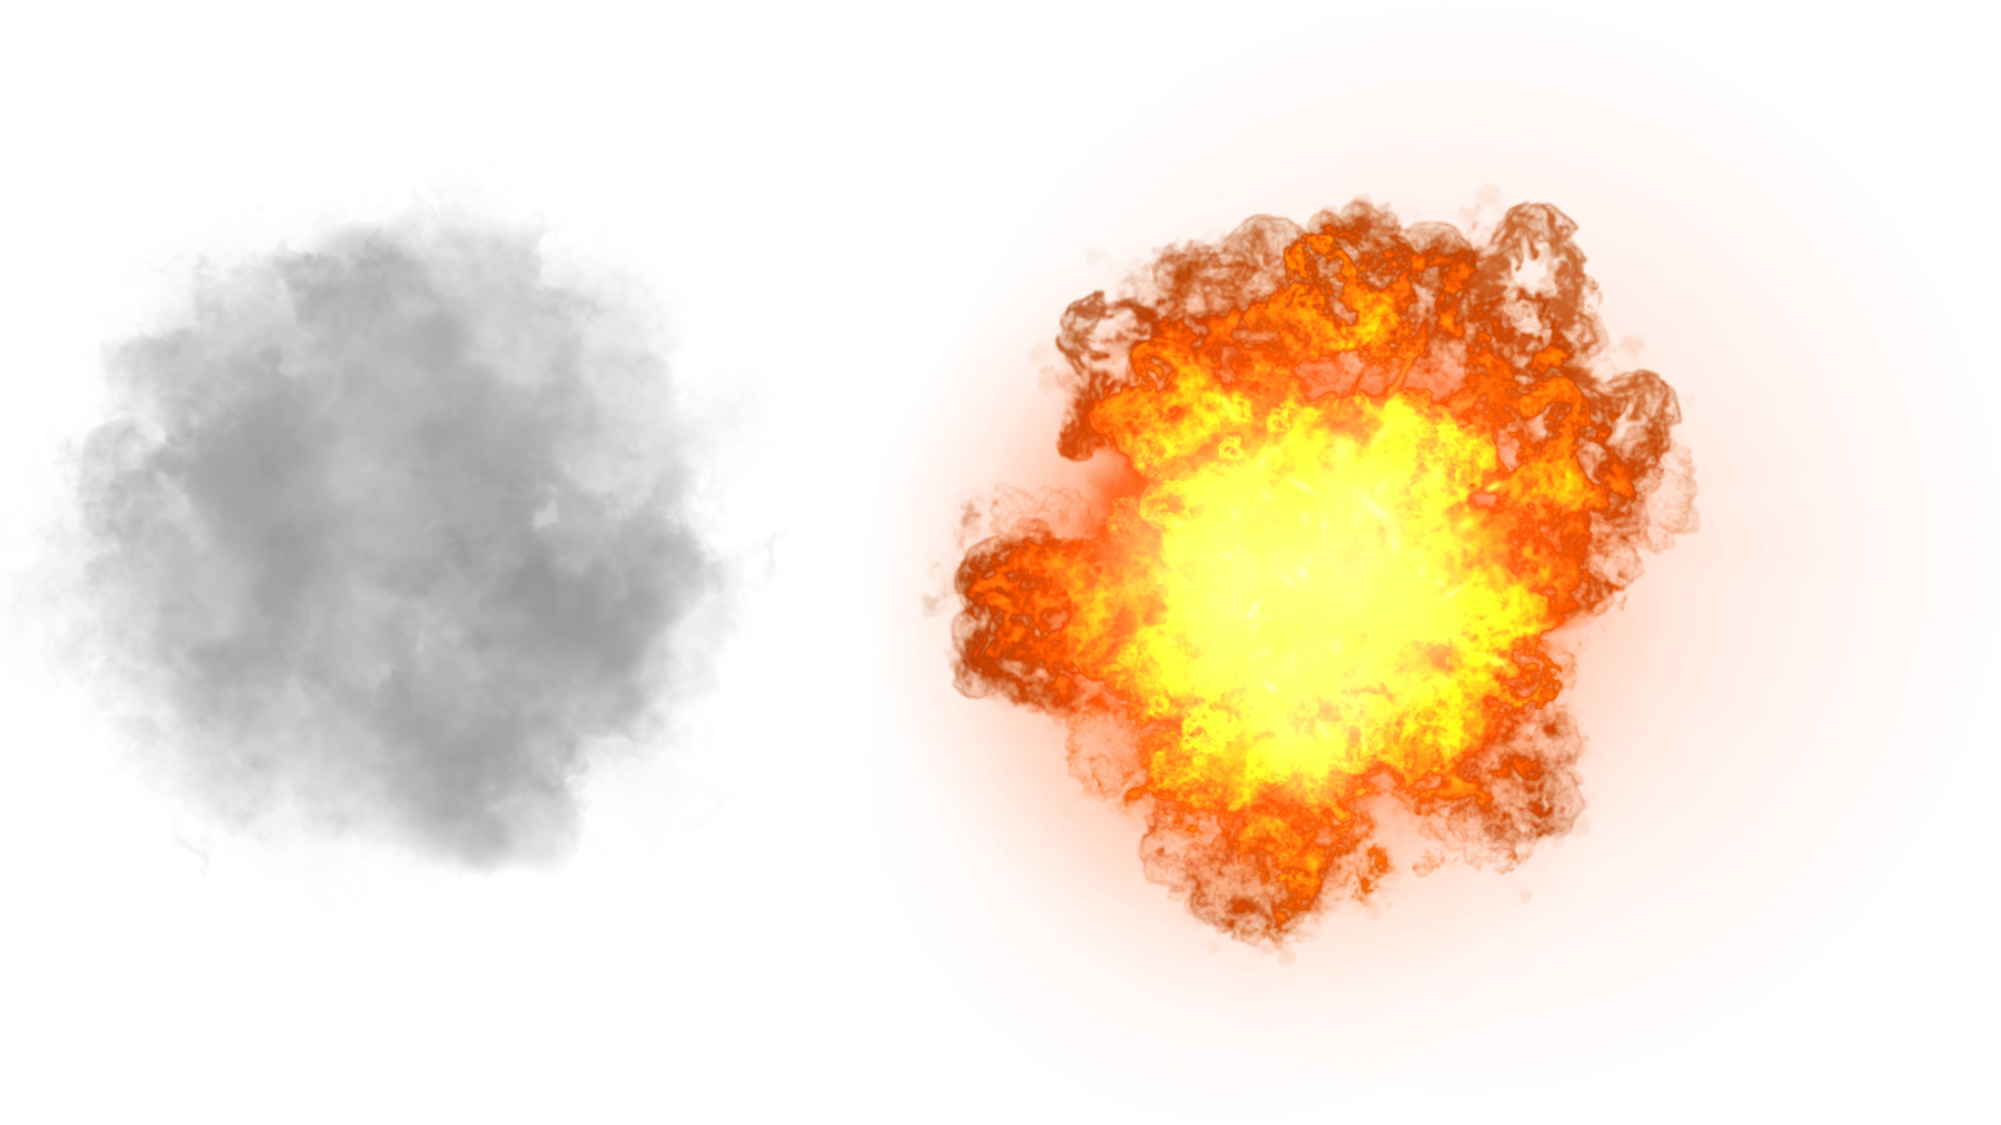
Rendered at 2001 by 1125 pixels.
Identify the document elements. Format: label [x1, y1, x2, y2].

picture [0, 140, 800, 941]
picture [861, 0, 2000, 1125]
